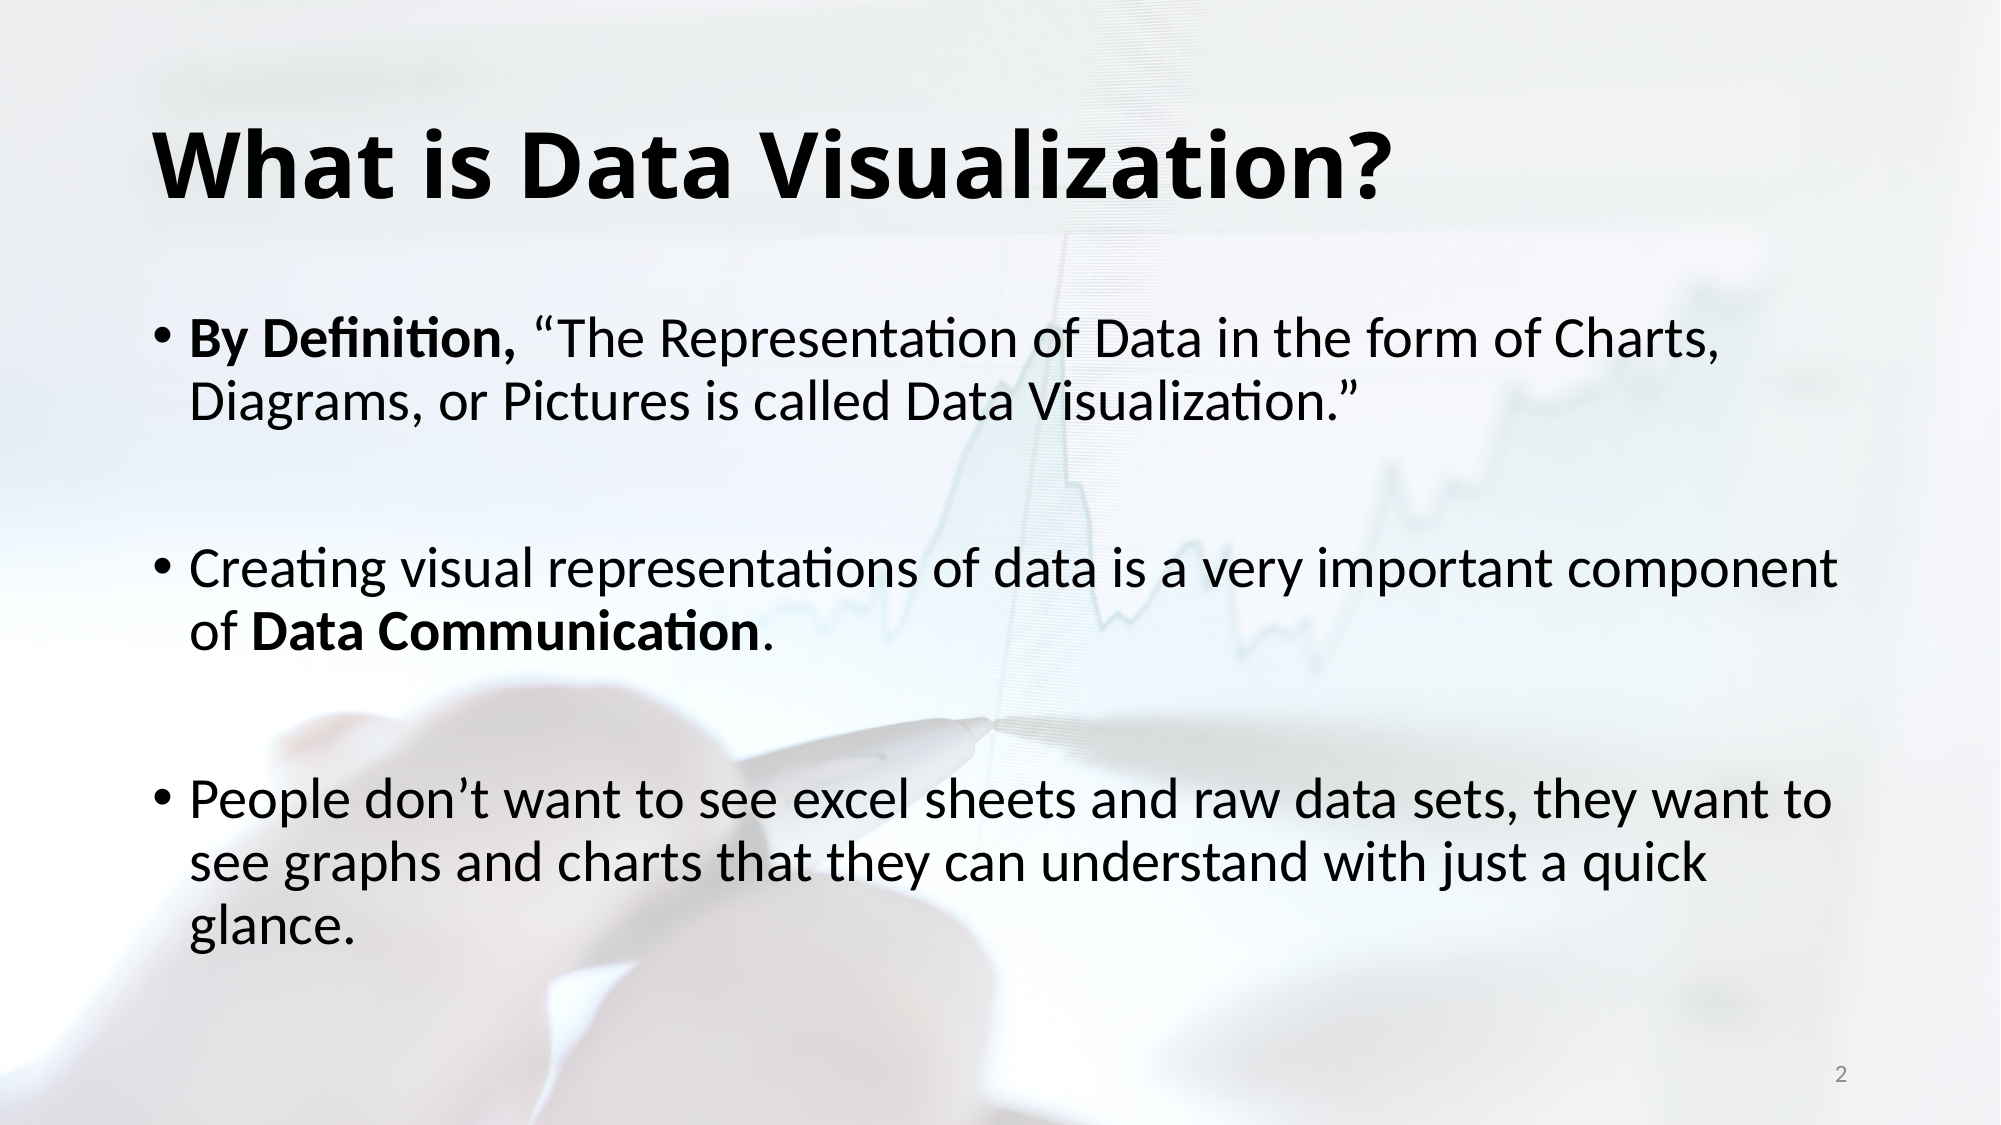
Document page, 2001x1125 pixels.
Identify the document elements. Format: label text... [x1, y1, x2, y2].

list By Definition, “The Representation of Data in the form of Charts, Diagrams, or Pictures is called Data Visualization.” Creating visual representations of data is a very important component of Data Communication. People don’t want to see excel sheets and raw data sets, they want to see graphs and charts that they can understand with just a quick glance. [137, 299, 1863, 1014]
slide_number 2 [1412, 1042, 1863, 1103]
title What is Data Visualization? [137, 59, 1863, 278]
